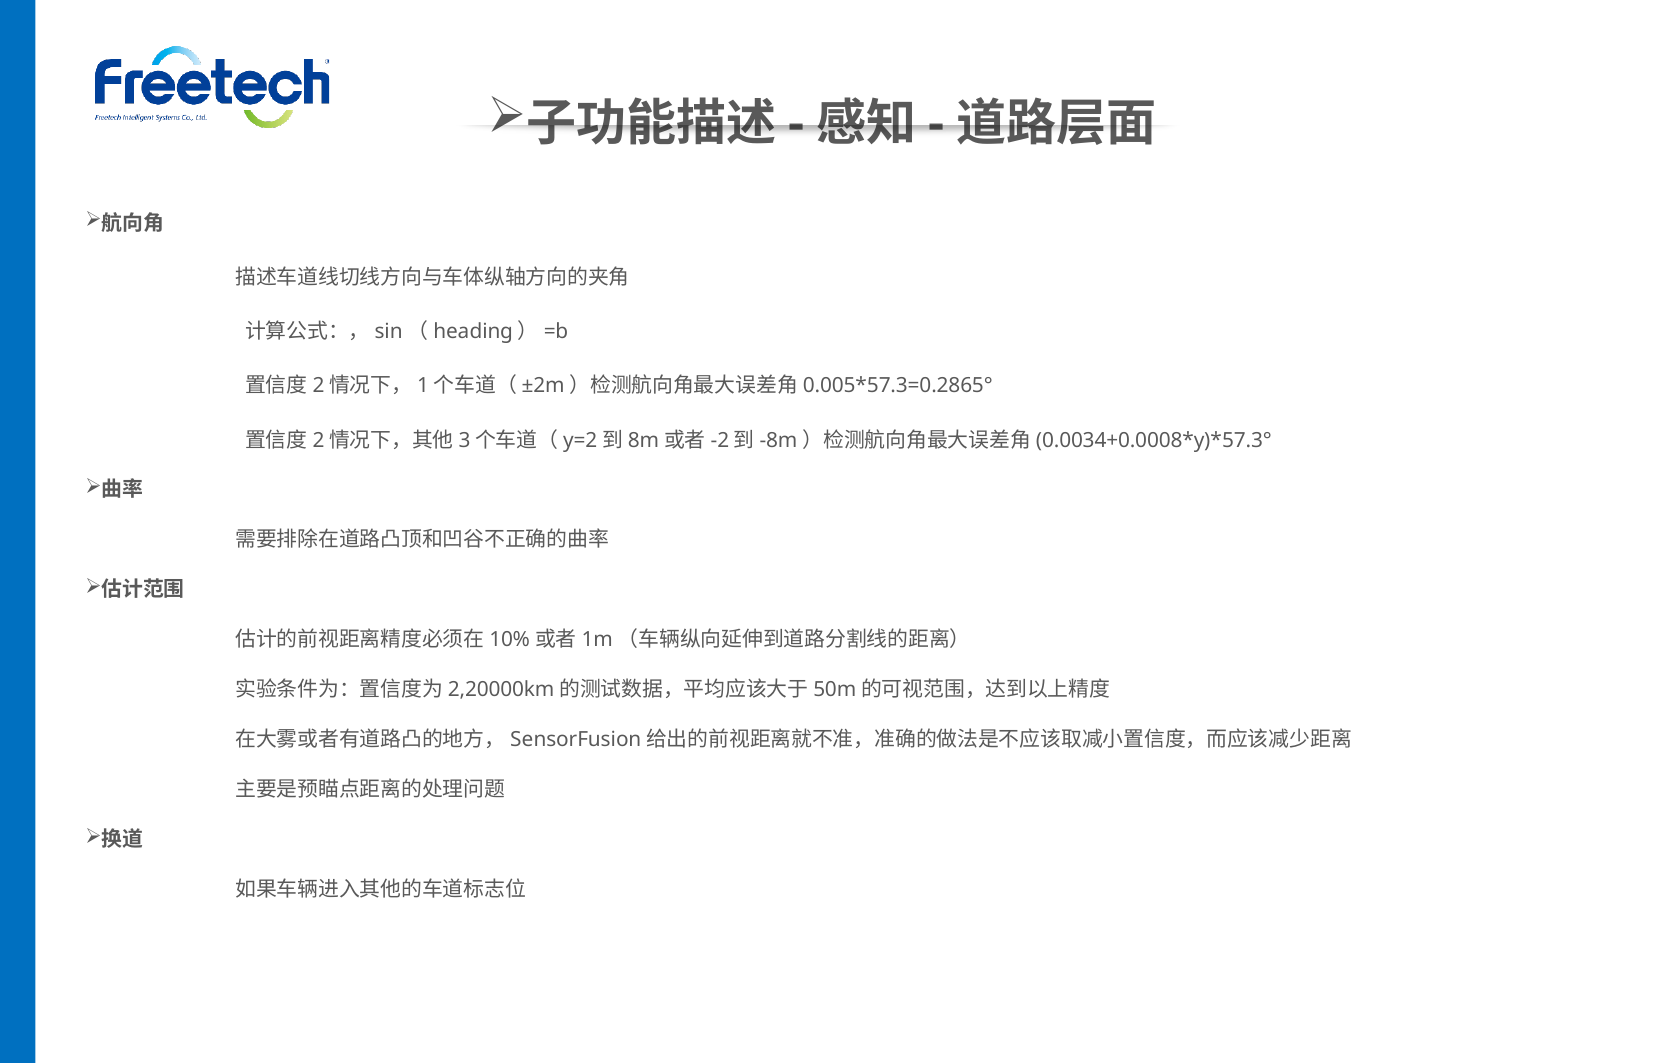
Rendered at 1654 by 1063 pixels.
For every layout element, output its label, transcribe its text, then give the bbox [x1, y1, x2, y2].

picture [95, 46, 330, 128]
picture [447, 124, 1188, 142]
text_box 子功能描述-感知-道路层面 [472, 23, 1210, 159]
